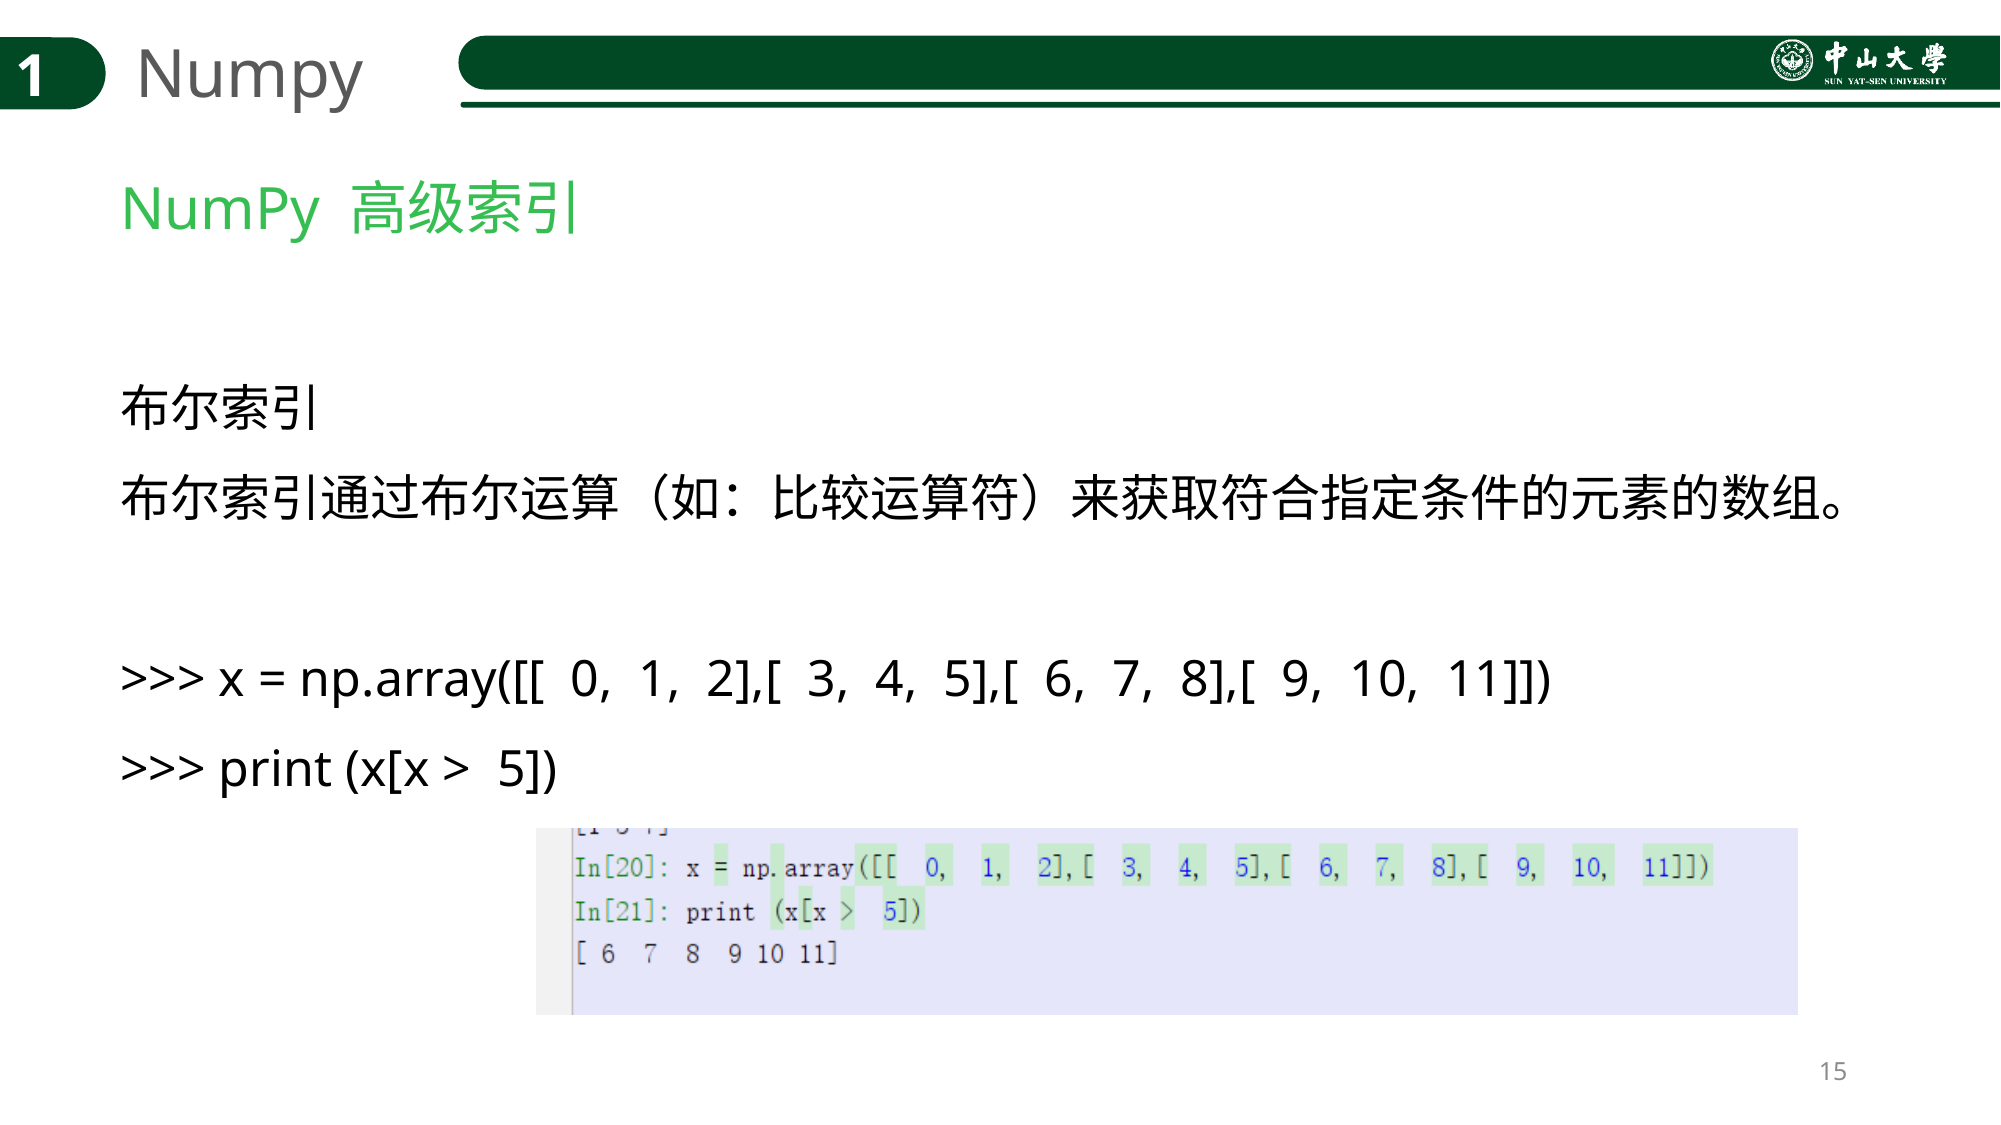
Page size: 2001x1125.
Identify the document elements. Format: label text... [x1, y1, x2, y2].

text_box Numpy [120, 23, 379, 119]
text_box 1 [0, 36, 107, 111]
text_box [458, 35, 2000, 108]
text_box NumPy 高级索引 布尔索引 布尔索引通过布尔运算（如：比较运算符）来获取符合指定条件的元素的数组。 >>> x = np.array([[ 0, 1, 2],[ 3, 4, 5],[ 6, 7, 8],[ 9, 10, 11]]) >>> print (x[x > 5]) [105, 128, 1898, 804]
slide_number 15 [1412, 1042, 1863, 1103]
picture [1760, 28, 1969, 102]
picture [536, 828, 1798, 1015]
